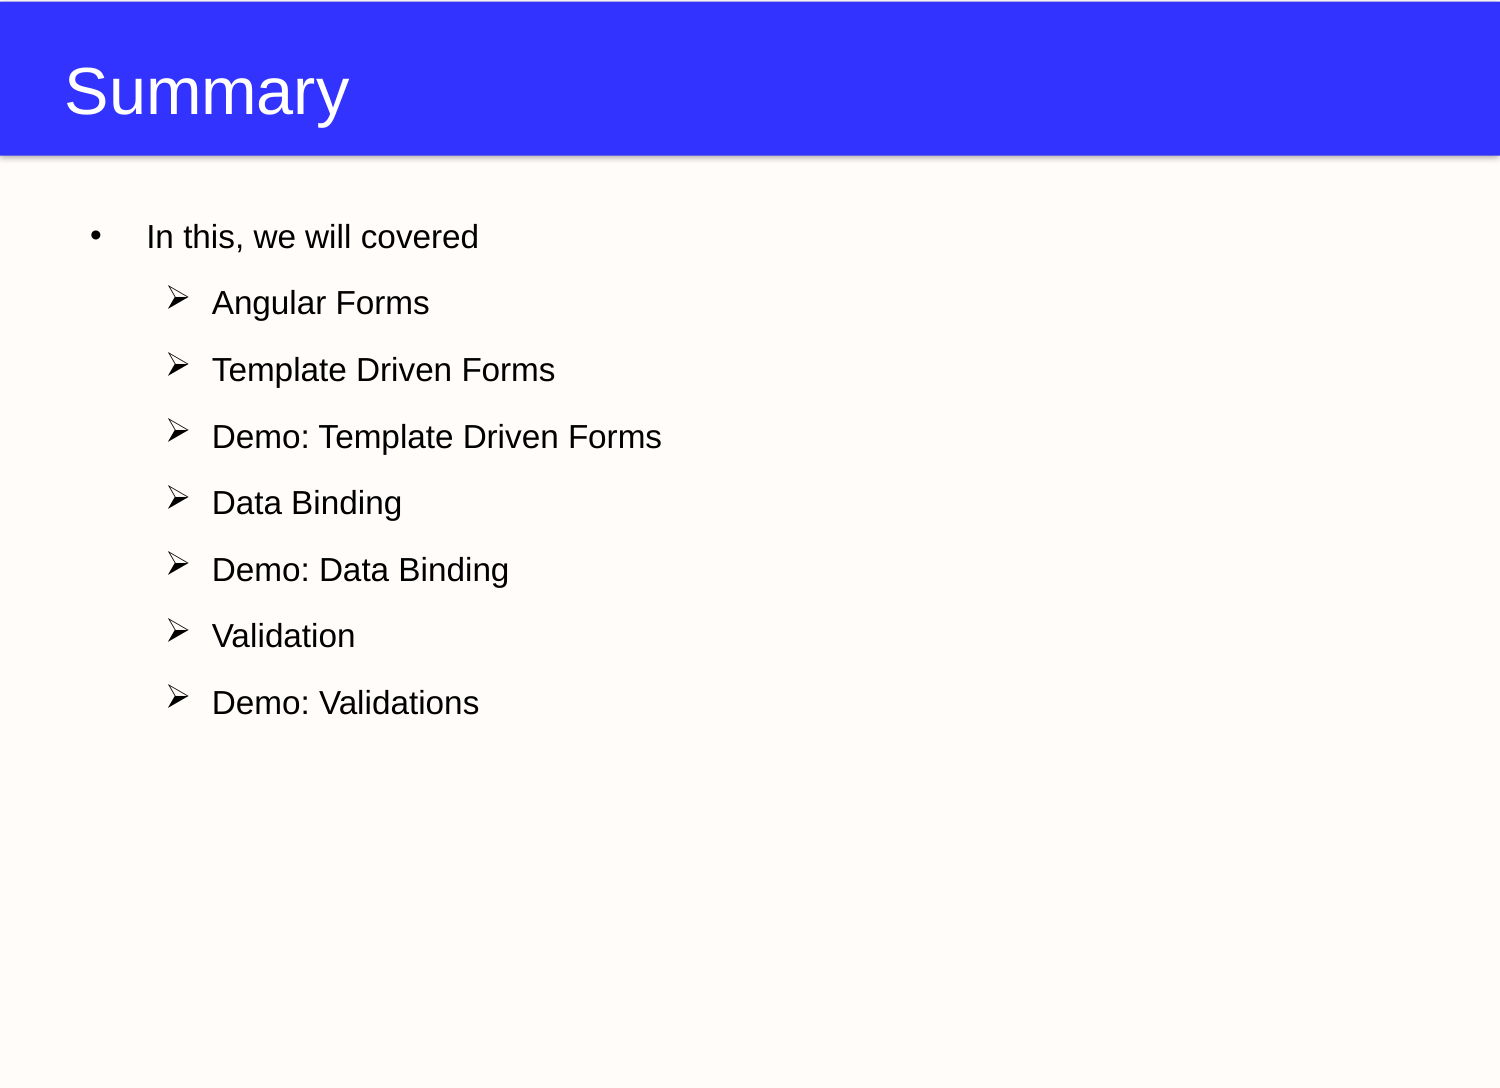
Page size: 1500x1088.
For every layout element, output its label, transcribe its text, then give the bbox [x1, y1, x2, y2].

title Summary [49, 40, 1450, 131]
list In this, we will covered Angular Forms Template Driven Forms Demo: Template Driven Forms Data Binding Demo: Data Binding Validation Demo: Validations [75, 167, 1441, 972]
